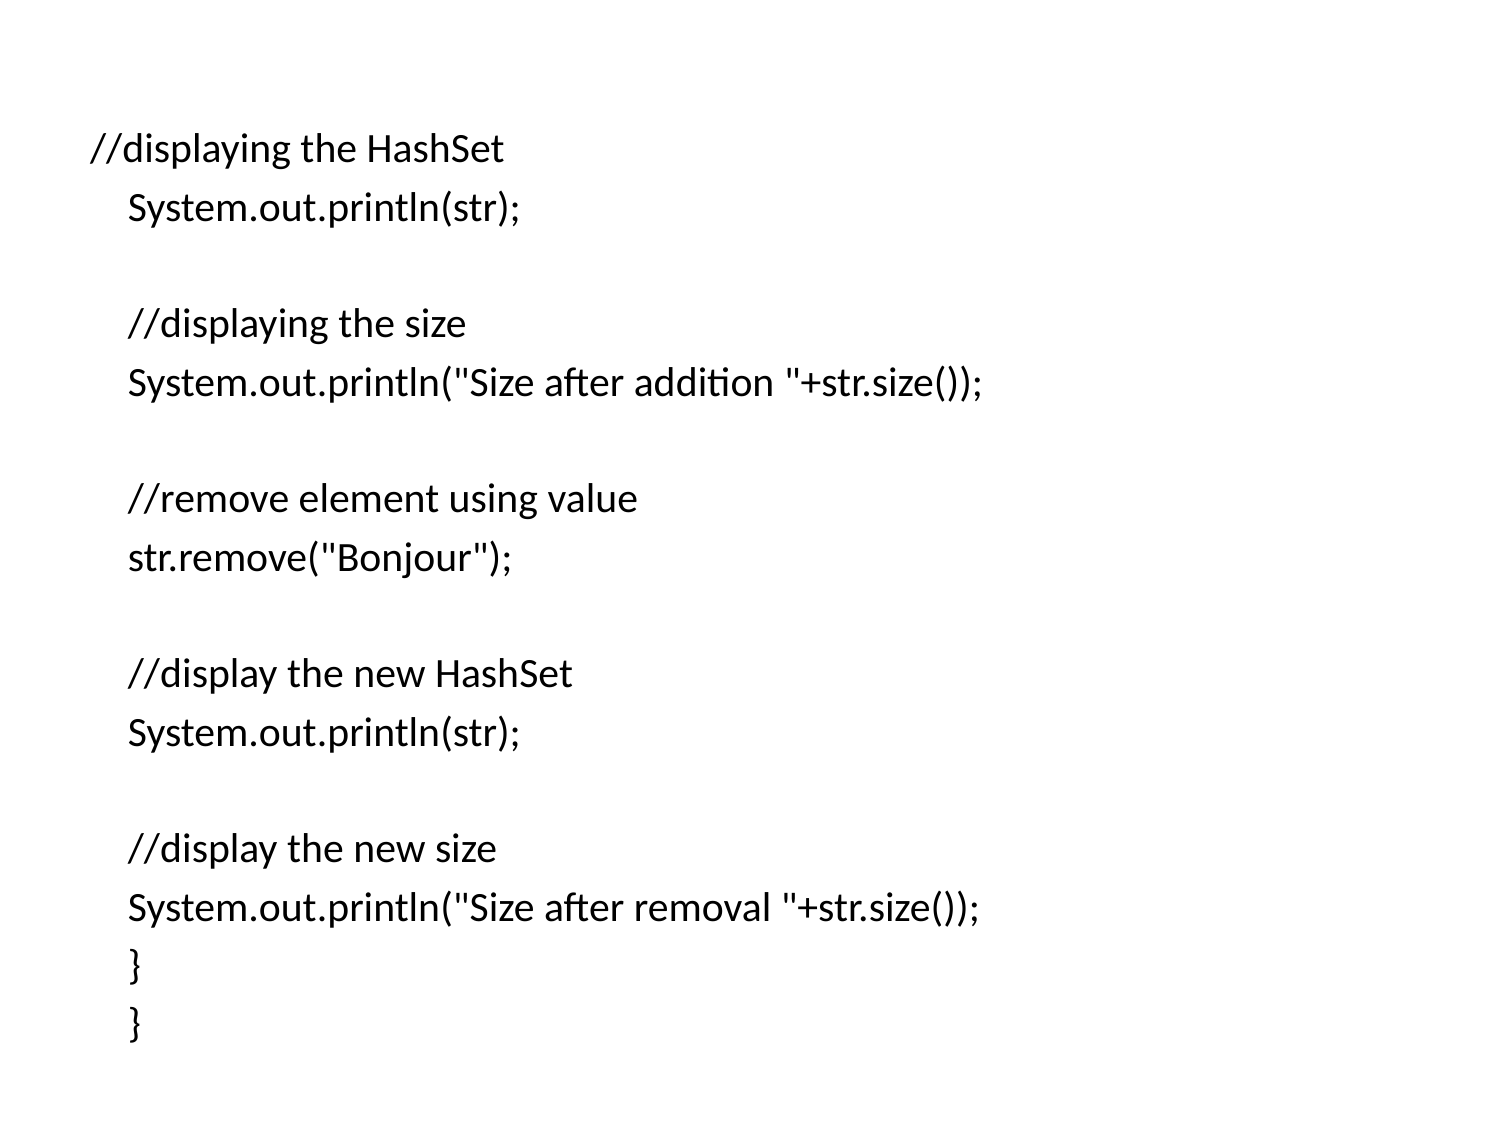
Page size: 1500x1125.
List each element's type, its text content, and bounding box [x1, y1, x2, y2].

list //displaying the HashSet System.out.println(str); //displaying the size System.out.println("Size after addition "+str.size()); //remove element using value str.remove("Bonjour"); //display the new HashSet System.out.println(str); //display the new size System.out.println("Size after removal "+str.size()); } } [75, 113, 1425, 857]
